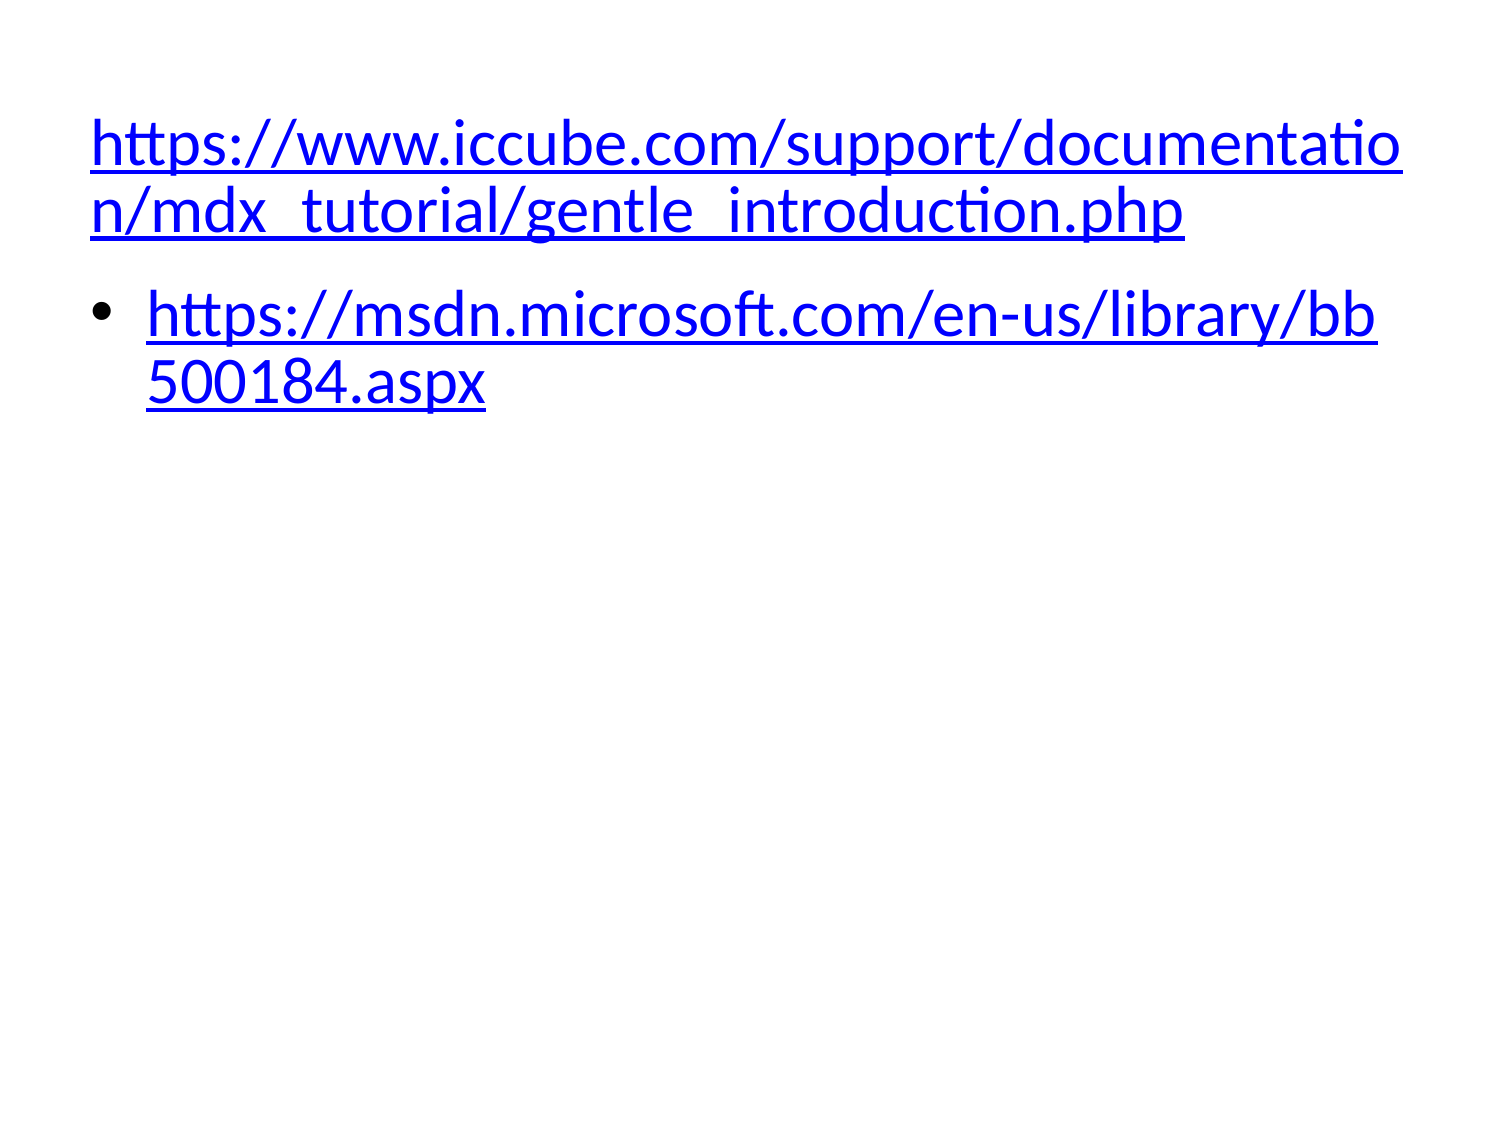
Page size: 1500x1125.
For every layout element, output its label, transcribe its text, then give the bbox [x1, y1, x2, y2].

title https://www.iccube.com/support/documentation/mdx_tutorial/gentle_introduction.php [75, 45, 1425, 233]
list https://msdn.microsoft.com/en-us/library/bb500184.aspx [75, 262, 1425, 1005]
